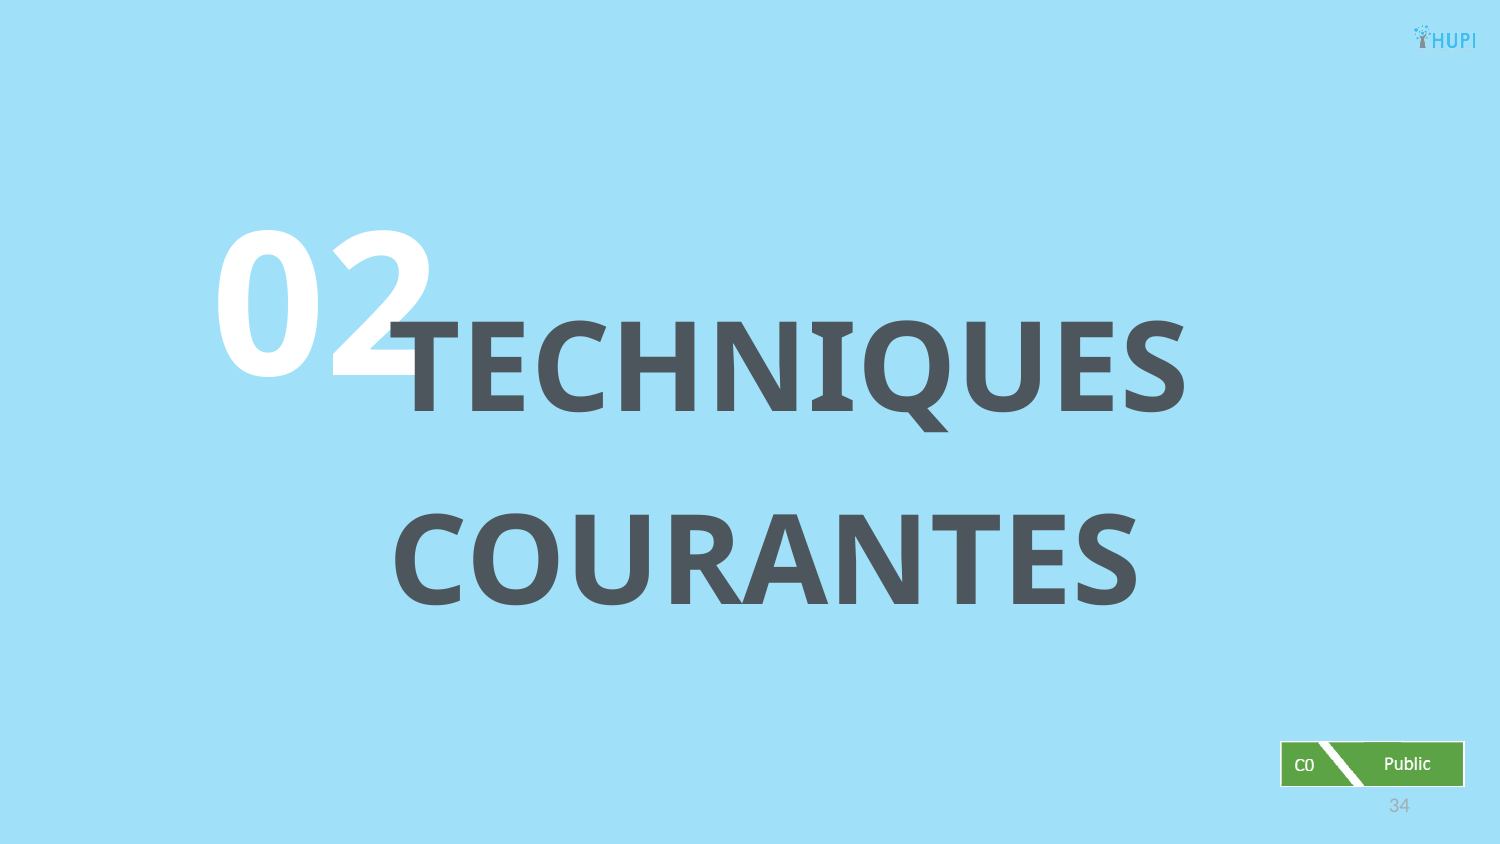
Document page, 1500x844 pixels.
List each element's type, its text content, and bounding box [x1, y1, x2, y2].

title TECHNIQUES COURANTES [373, 305, 1477, 645]
title 02 [196, 240, 458, 432]
picture [1414, 25, 1477, 57]
slide_number ‹#› [1074, 782, 1425, 827]
picture [1280, 741, 1465, 787]
